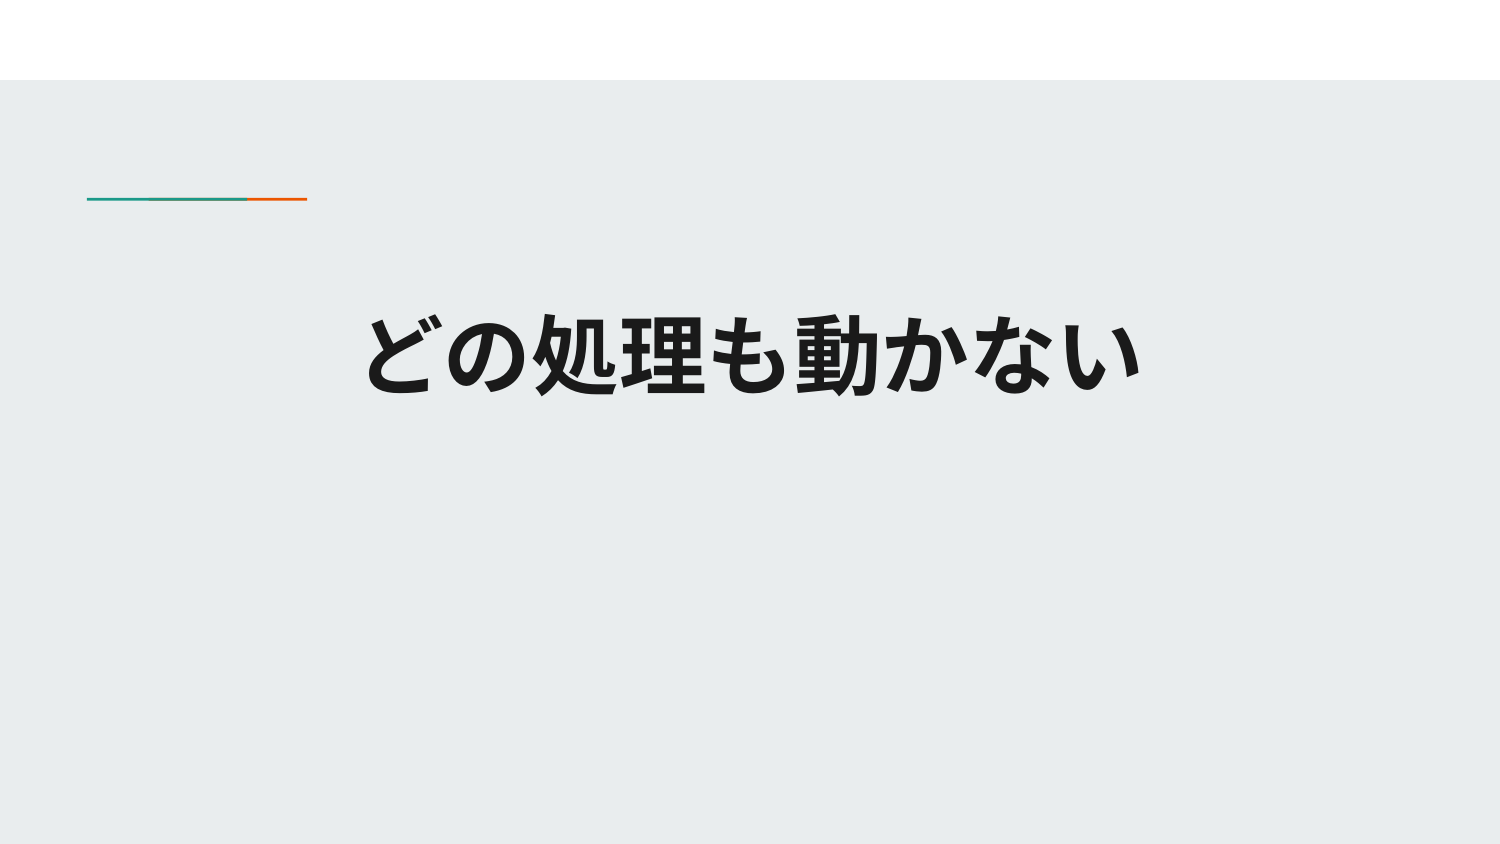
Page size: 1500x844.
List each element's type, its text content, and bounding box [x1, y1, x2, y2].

title どの処理も動かない [119, 216, 1381, 490]
